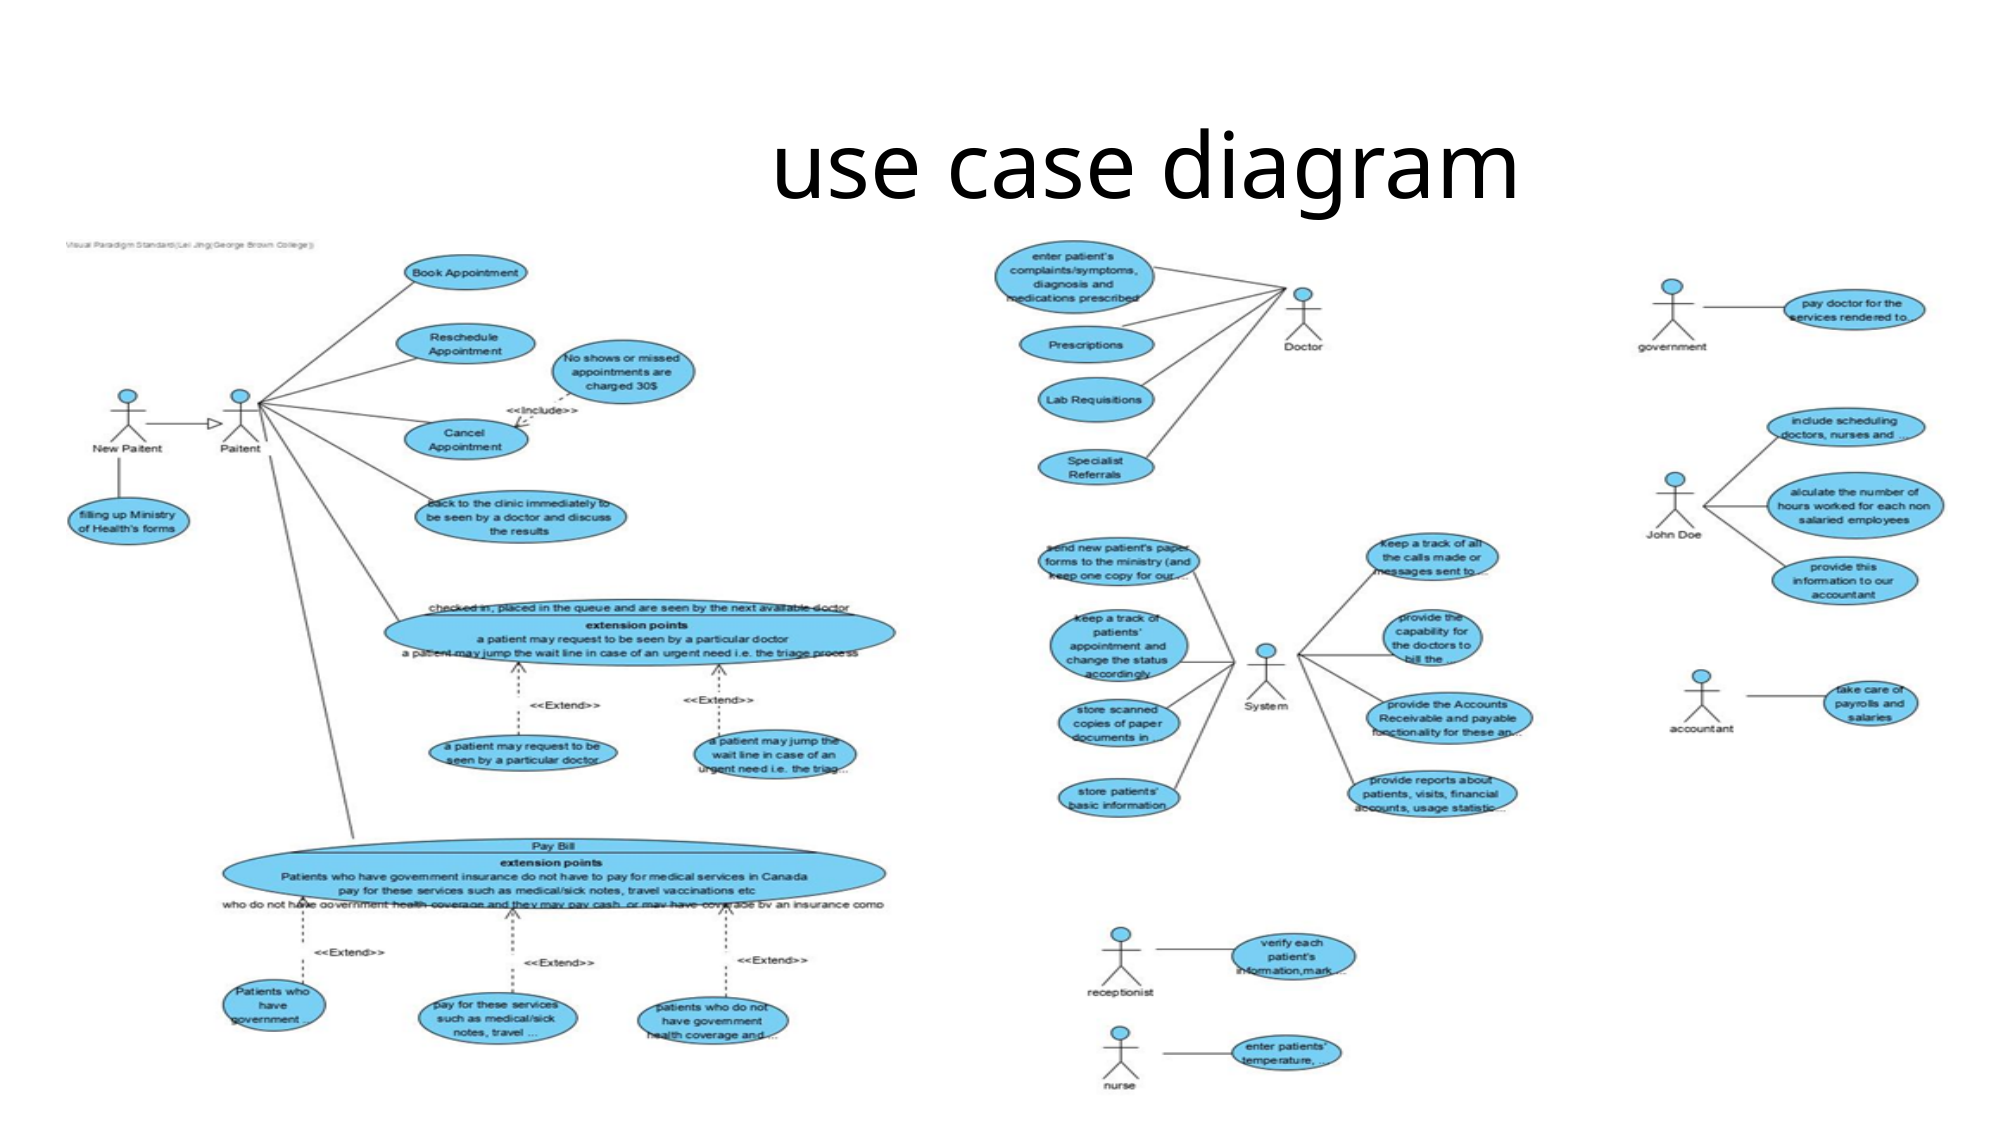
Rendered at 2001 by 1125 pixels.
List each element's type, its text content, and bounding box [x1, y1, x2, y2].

title use case diagram [137, 59, 1863, 239]
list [66, 239, 1948, 1096]
